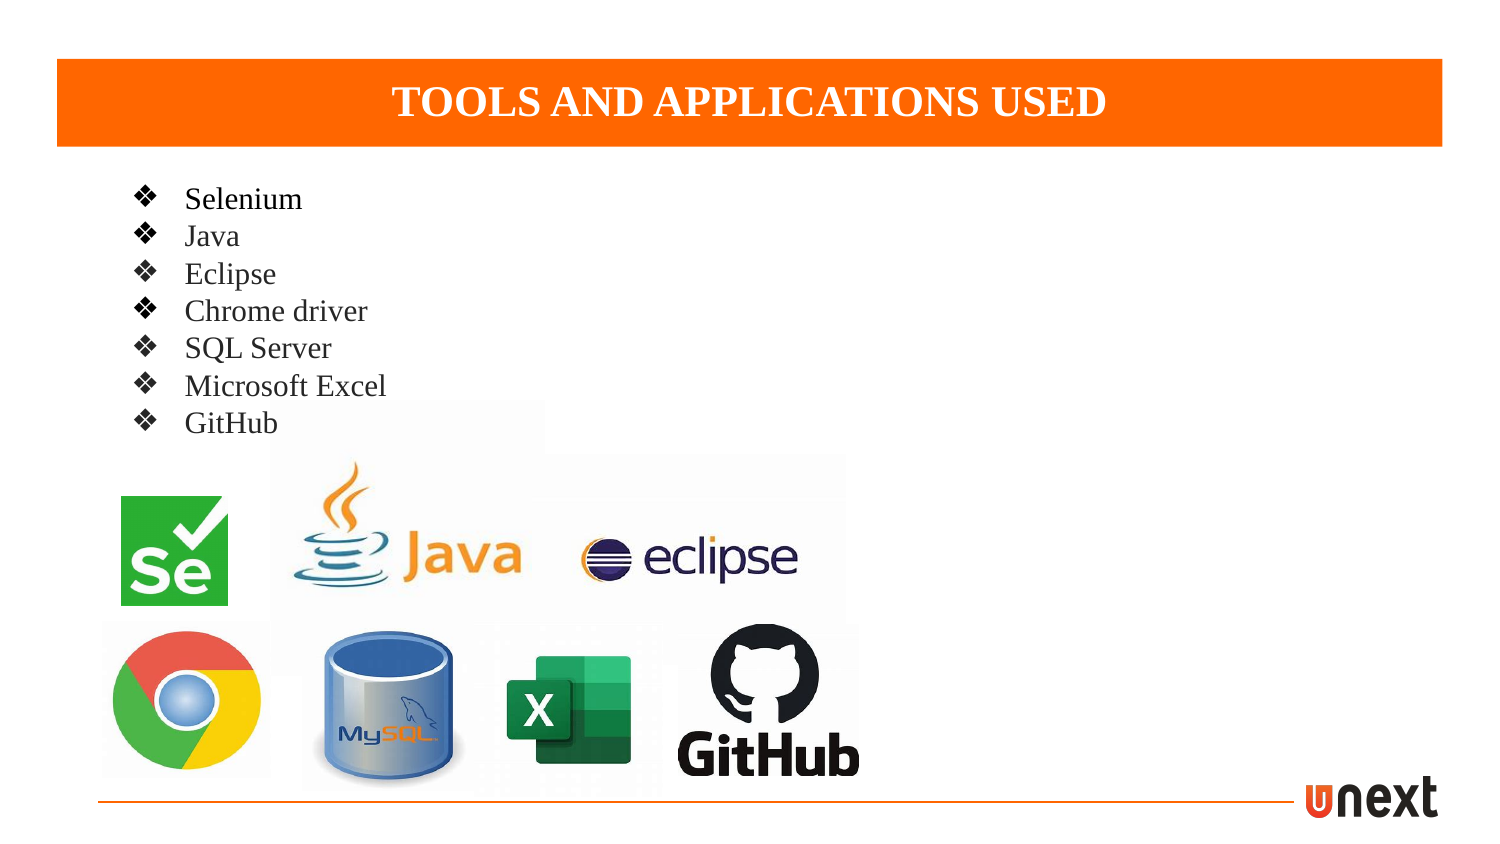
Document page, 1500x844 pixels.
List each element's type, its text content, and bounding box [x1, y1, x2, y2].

picture [102, 399, 859, 798]
list Selenium Java Eclipse Chrome driver SQL Server Microsoft Excel GitHub [98, 172, 679, 443]
picture [120, 496, 228, 606]
title TOOLS AND APPLICATIONS USED [57, 58, 1443, 147]
picture [1306, 776, 1438, 818]
